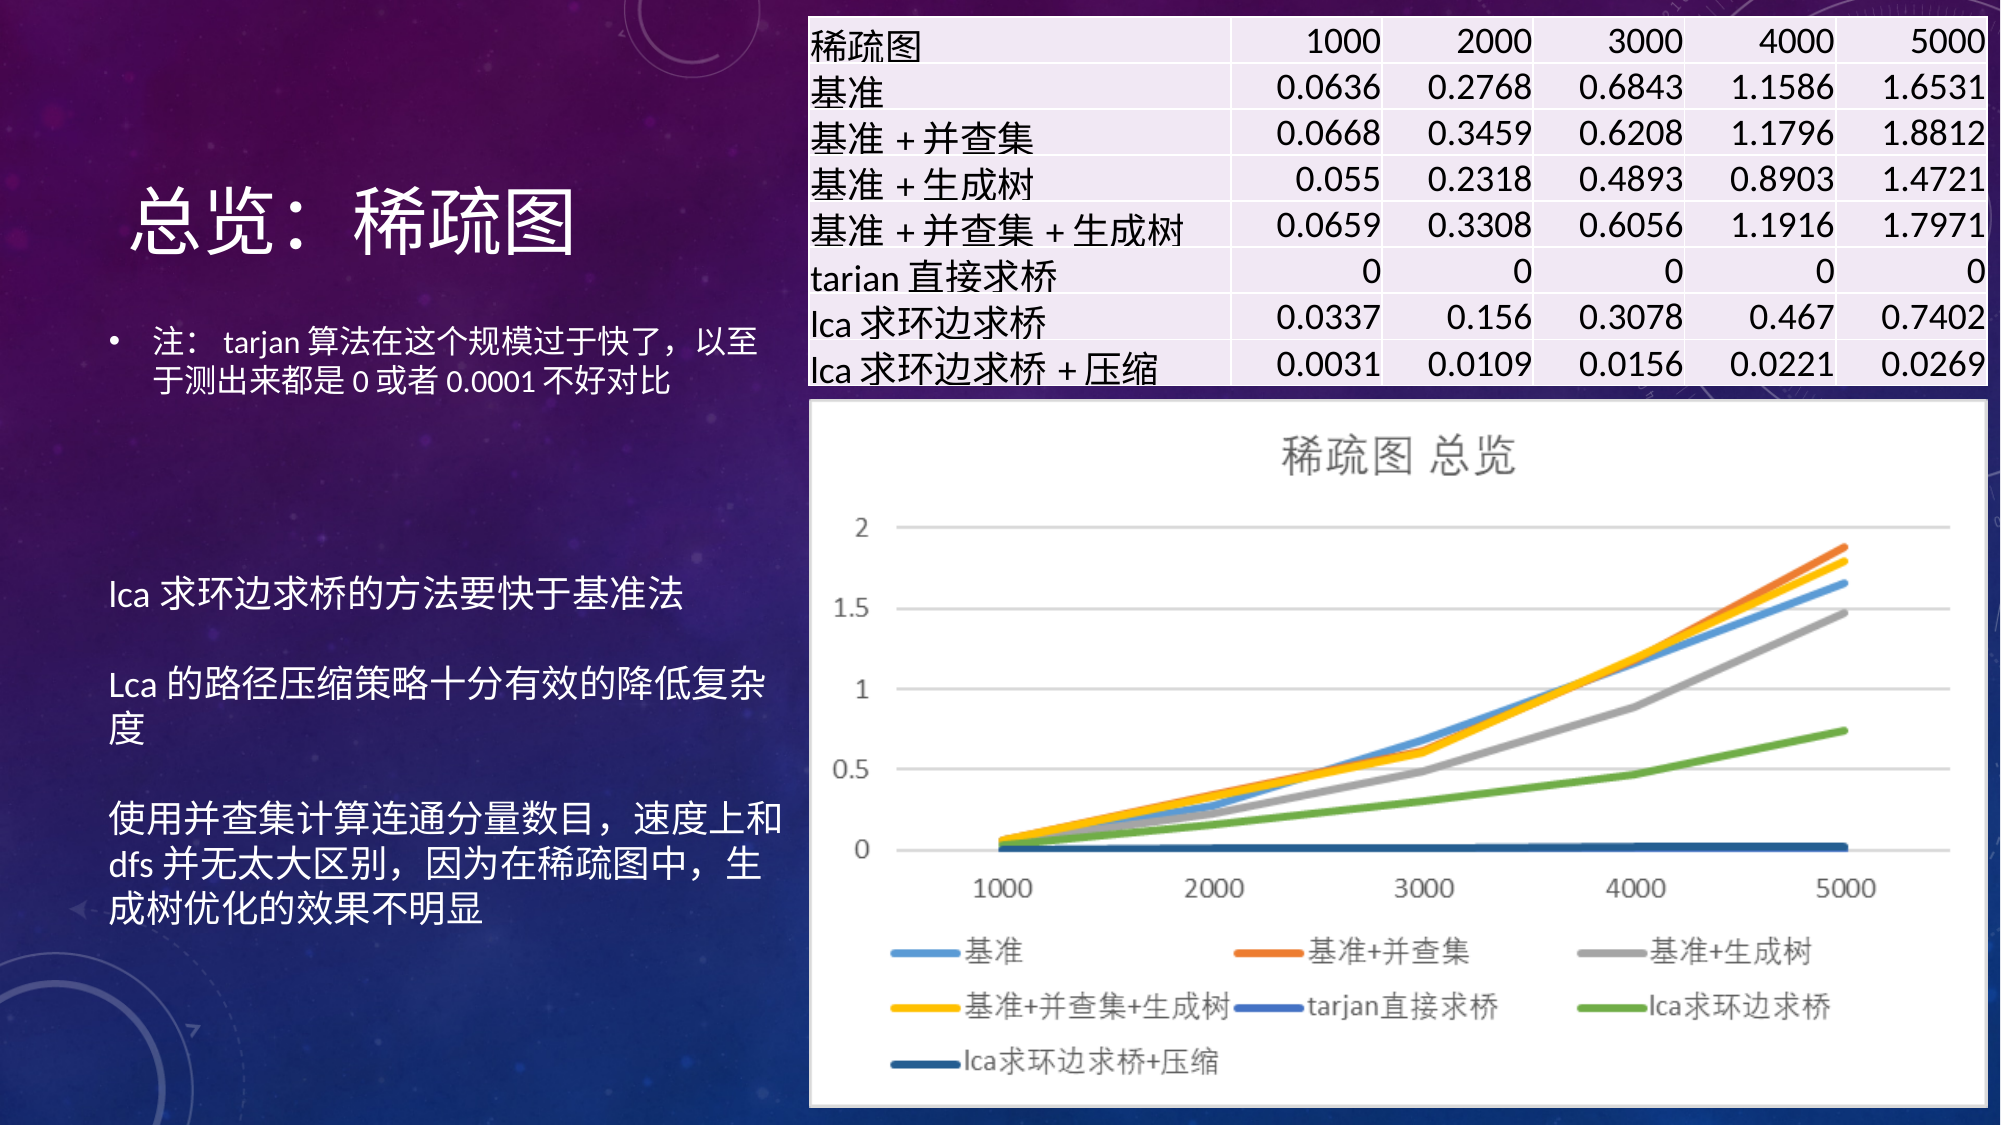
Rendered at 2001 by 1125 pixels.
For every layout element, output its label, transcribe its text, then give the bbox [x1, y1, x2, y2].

table_cell 0.0668 [1232, 110, 1381, 154]
table_cell 0.2768 [1383, 64, 1532, 108]
table_cell 1.1916 [1685, 202, 1835, 246]
table_cell 0.0221 [1685, 340, 1835, 385]
table_header 稀疏图 [810, 18, 1230, 62]
table_cell 0.0156 [1534, 340, 1684, 385]
table_cell 0.0636 [1232, 64, 1381, 108]
table_cell 0 [1837, 248, 1986, 292]
table_header 4000 [1685, 18, 1835, 62]
table_cell 基准+并查集 [810, 110, 1230, 154]
title 总览：稀疏图 [112, 99, 808, 339]
table_cell 0.156 [1383, 294, 1532, 339]
table_cell 0 [1534, 248, 1684, 292]
table_cell 0 [1232, 248, 1381, 292]
table_cell 0.7402 [1837, 294, 1986, 339]
table_cell 0 [1685, 248, 1835, 292]
table_cell 0.0337 [1232, 294, 1381, 339]
table_cell 0.055 [1232, 156, 1381, 200]
table_cell 0.8903 [1685, 156, 1835, 200]
table_cell 0.0109 [1383, 340, 1532, 385]
table_header 2000 [1383, 18, 1532, 62]
table_cell 0.3308 [1383, 202, 1532, 246]
table_cell 0.2318 [1383, 156, 1532, 200]
table_cell 0.0031 [1232, 340, 1381, 385]
table_cell 0.3078 [1534, 294, 1684, 339]
table_cell 1.6531 [1837, 64, 1986, 108]
table_cell 0.467 [1685, 294, 1835, 339]
table_cell 基准 [810, 64, 1230, 108]
table_cell 0.4893 [1534, 156, 1684, 200]
table_cell lca求环边求桥+压缩 [810, 340, 1230, 385]
picture [0, 0, 2001, 1125]
table_cell 0.6843 [1534, 64, 1684, 108]
table_cell 1.1796 [1685, 110, 1835, 154]
table_cell 1.1586 [1685, 64, 1835, 108]
table_header 1000 [1232, 18, 1381, 62]
table_cell 1.4721 [1837, 156, 1986, 200]
table_cell 1.8812 [1837, 110, 1986, 154]
table_cell lca求环边求桥 [810, 294, 1230, 339]
table_cell 基准+并查集+生成树 [810, 202, 1230, 246]
table_cell 0.0269 [1837, 340, 1986, 385]
table_cell 基准+生成树 [810, 156, 1230, 200]
table_cell 0.6056 [1534, 202, 1684, 246]
table_cell 0 [1383, 248, 1532, 292]
table_header 5000 [1837, 18, 1986, 62]
list 注：tarjan算法在这个规模过于快了，以至于测出来都是0或者0.0001不好对比 [93, 302, 791, 418]
text_box lca求环边求桥的方法要快于基准法 Lca的路径压缩策略十分有效的降低复杂度 使用并查集计算连通分量数目，速度上和dfs并无太大区别，因为在稀疏图中，生成树优化的效果不明显 [93, 562, 803, 938]
table_cell 1.7971 [1837, 202, 1986, 246]
table_cell 0.0659 [1232, 202, 1381, 246]
table_cell tarjan直接求桥 [810, 248, 1230, 292]
table_cell 0.6208 [1534, 110, 1684, 154]
table_cell 0.3459 [1383, 110, 1532, 154]
table_header 3000 [1534, 18, 1684, 62]
